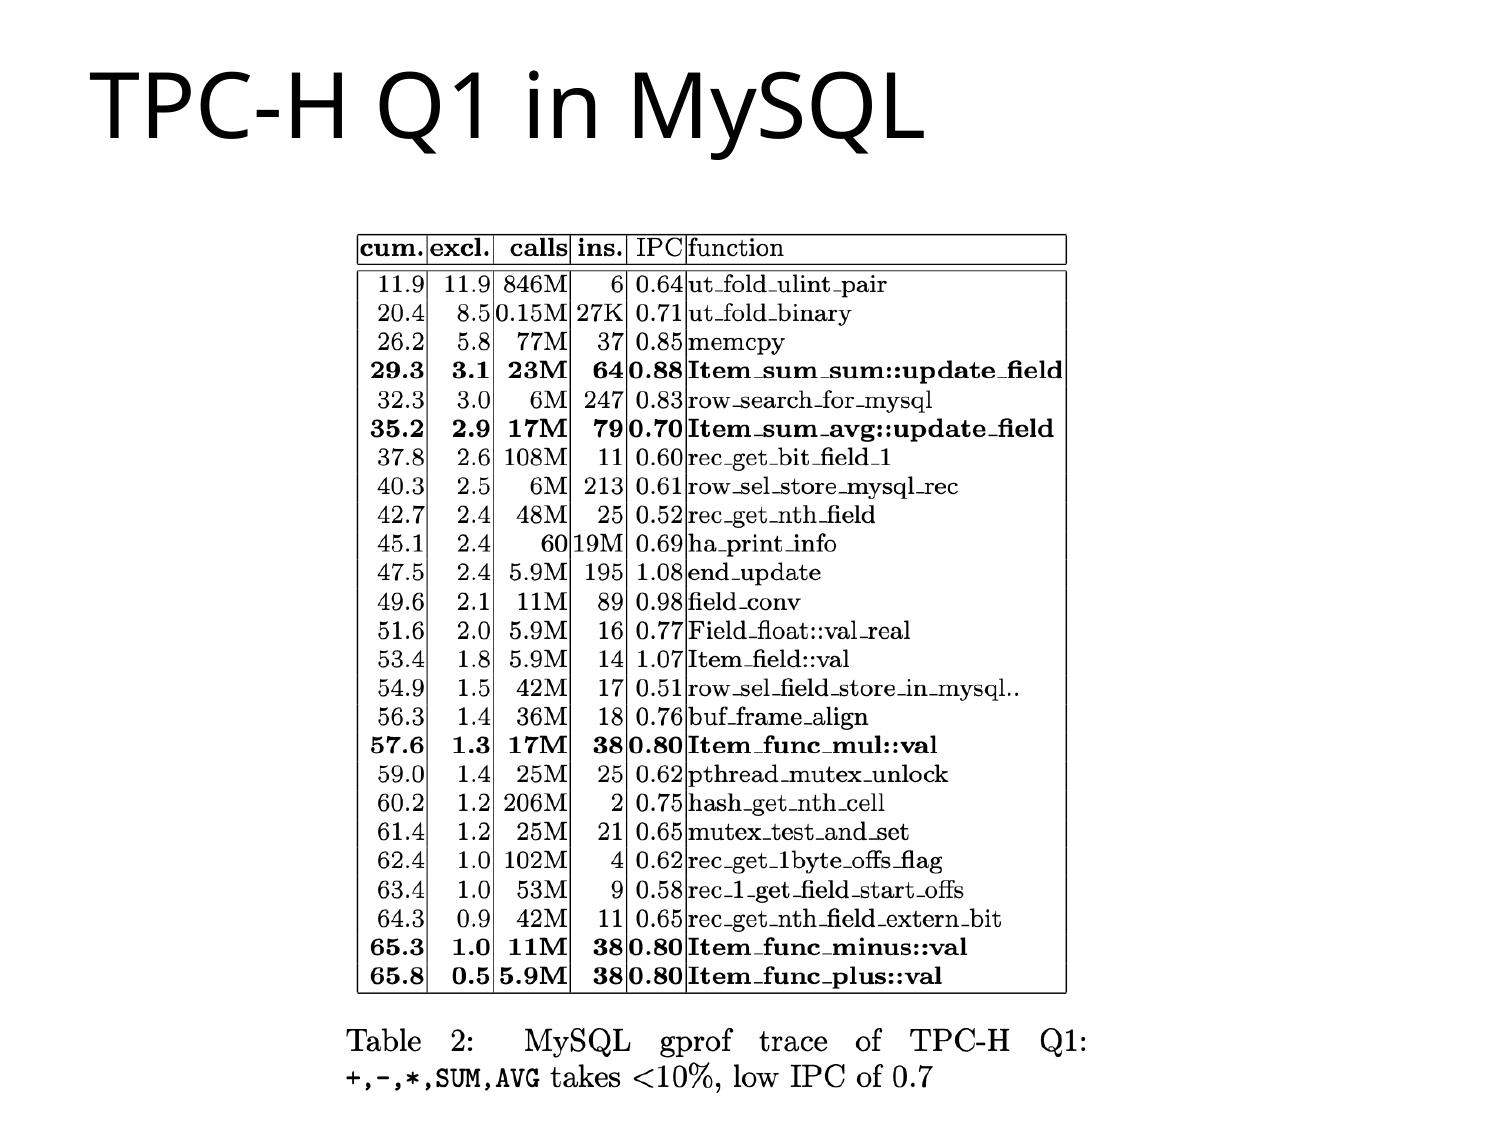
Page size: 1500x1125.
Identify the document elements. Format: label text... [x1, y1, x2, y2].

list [340, 217, 1102, 1108]
title TPC-H Q1 in MySQL [74, 0, 1369, 218]
